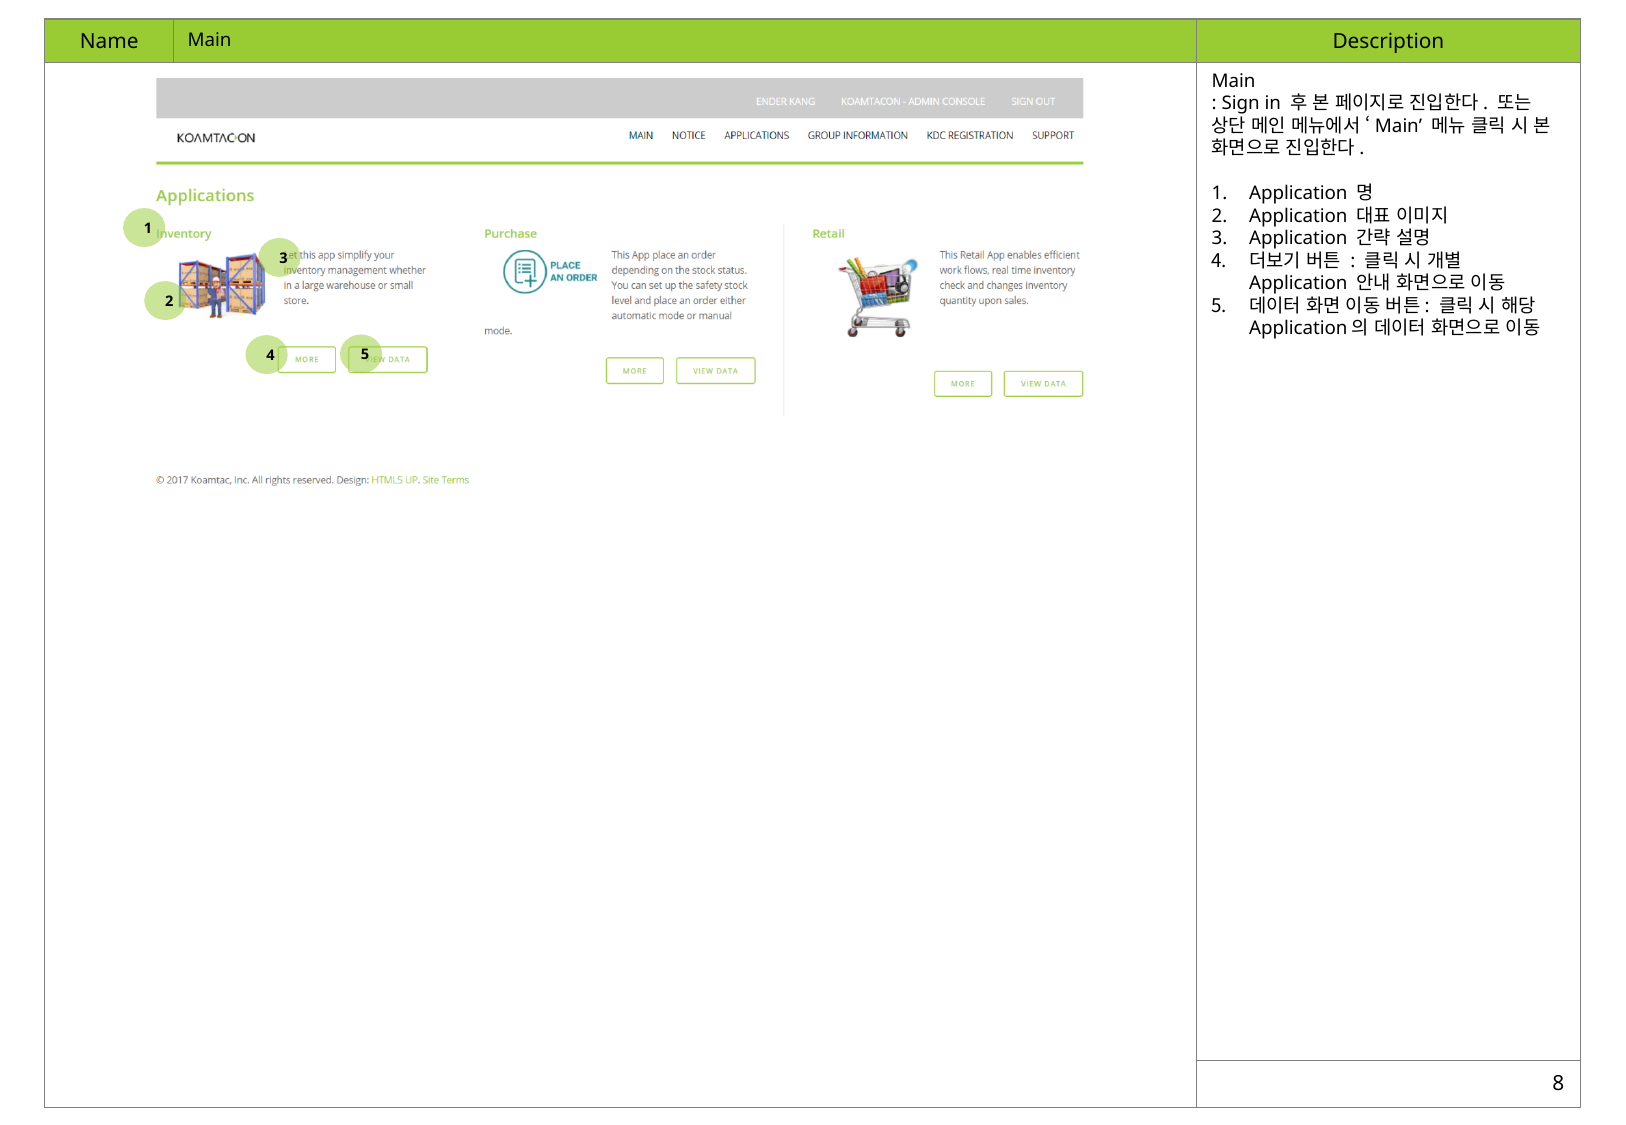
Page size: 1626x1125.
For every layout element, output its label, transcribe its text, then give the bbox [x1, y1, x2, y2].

text_box Main : Sign in 후 본 페이지로 진입한다. 또는 상단 메인 메뉴에서 ‘Main’ 메뉴 클릭 시 본 화면으로 진입한다. Application 명 Application 대표 이미지 Application 간략 설명 더보기 버튼 : 클릭 시 개별 Application 안내 화면으로 이동 데이터 화면 이동 버튼: 클릭 시 해당 Application의 데이터 화면으로 이동 [1196, 61, 1581, 346]
picture [56, 77, 1183, 693]
text_box Main [172, 20, 1197, 58]
